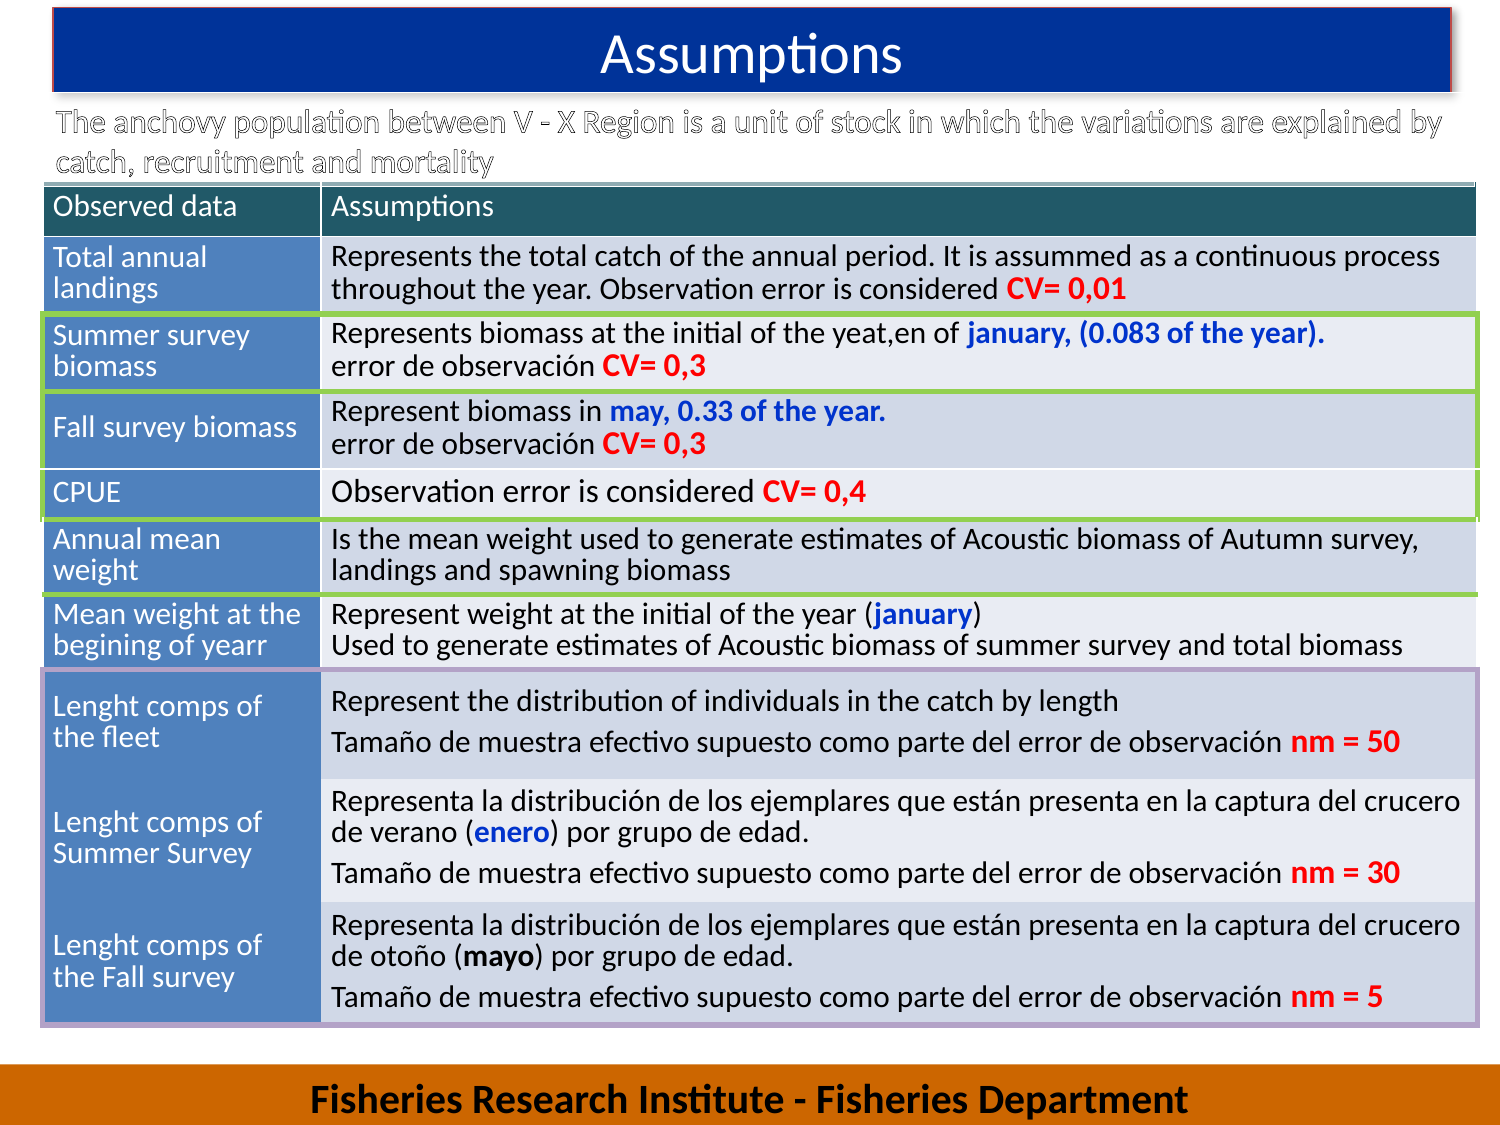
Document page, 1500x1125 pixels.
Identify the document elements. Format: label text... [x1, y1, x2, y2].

table_cell Represents the total catch of the annual period. It is assummed as a continuous process throughout the year. Observation error is considered CV= 0,01 [322, 237, 1476, 311]
table_cell Summer survey biomass [45, 317, 320, 389]
table_header Assumptions [322, 182, 1476, 236]
table_cell Fall survey biomass [45, 394, 320, 468]
table_cell Observation error is considered CV= 0,4 [322, 470, 1475, 517]
text_box Fisheries Research Institute - Fisheries Department [0, 1064, 1500, 1125]
text_box Assumptions [52, 7, 1452, 92]
table_cell Lenght comps of the Fall survey [45, 902, 321, 1022]
text_box The anchovy population between V - X Region is a unit of stock in which the variations are explained by catch, recruitment and mortality [40, 92, 1475, 187]
table_cell CPUE [45, 470, 320, 517]
table_cell Represent weight at the initial of the year (january) Used to generate estimates of Acoustic biomass of summer survey and total biomass [322, 597, 1476, 667]
table_cell Lenght comps of Summer Survey [45, 779, 321, 902]
table_cell Mean weight at the begining of yearr [44, 597, 320, 667]
table_cell Representa la distribución de los ejemplares que están presenta en la captura del crucero de otoño (mayo) por grupo de edad. Tamaño de muestra efectivo supuesto como parte del error de observación nm = 5 [321, 902, 1475, 1022]
table_cell Total annual landings [44, 237, 320, 311]
table_cell Lenght comps of the fleet [45, 672, 321, 779]
table_cell Representa la distribución de los ejemplares que están presenta en la captura del crucero de verano (enero) por grupo de edad. Tamaño de muestra efectivo supuesto como parte del error de observación nm = 30 [321, 779, 1475, 902]
table_cell Annual mean weight [44, 522, 320, 592]
table_cell Represents biomass at the initial of the yeat,en of january, (0.083 of the year). error de observación CV= 0,3 [322, 317, 1475, 389]
table_header Observed data [44, 187, 320, 236]
table_cell Is the mean weight used to generate estimates of Acoustic biomass of Autumn survey, landings and spawning biomass [322, 522, 1476, 592]
table_cell Represent the distribution of individuals in the catch by length Tamaño de muestra efectivo supuesto como parte del error de observación nm = 50 [321, 672, 1475, 779]
table_cell Represent biomass in may, 0.33 of the year. error de observación CV= 0,3 [322, 394, 1475, 468]
